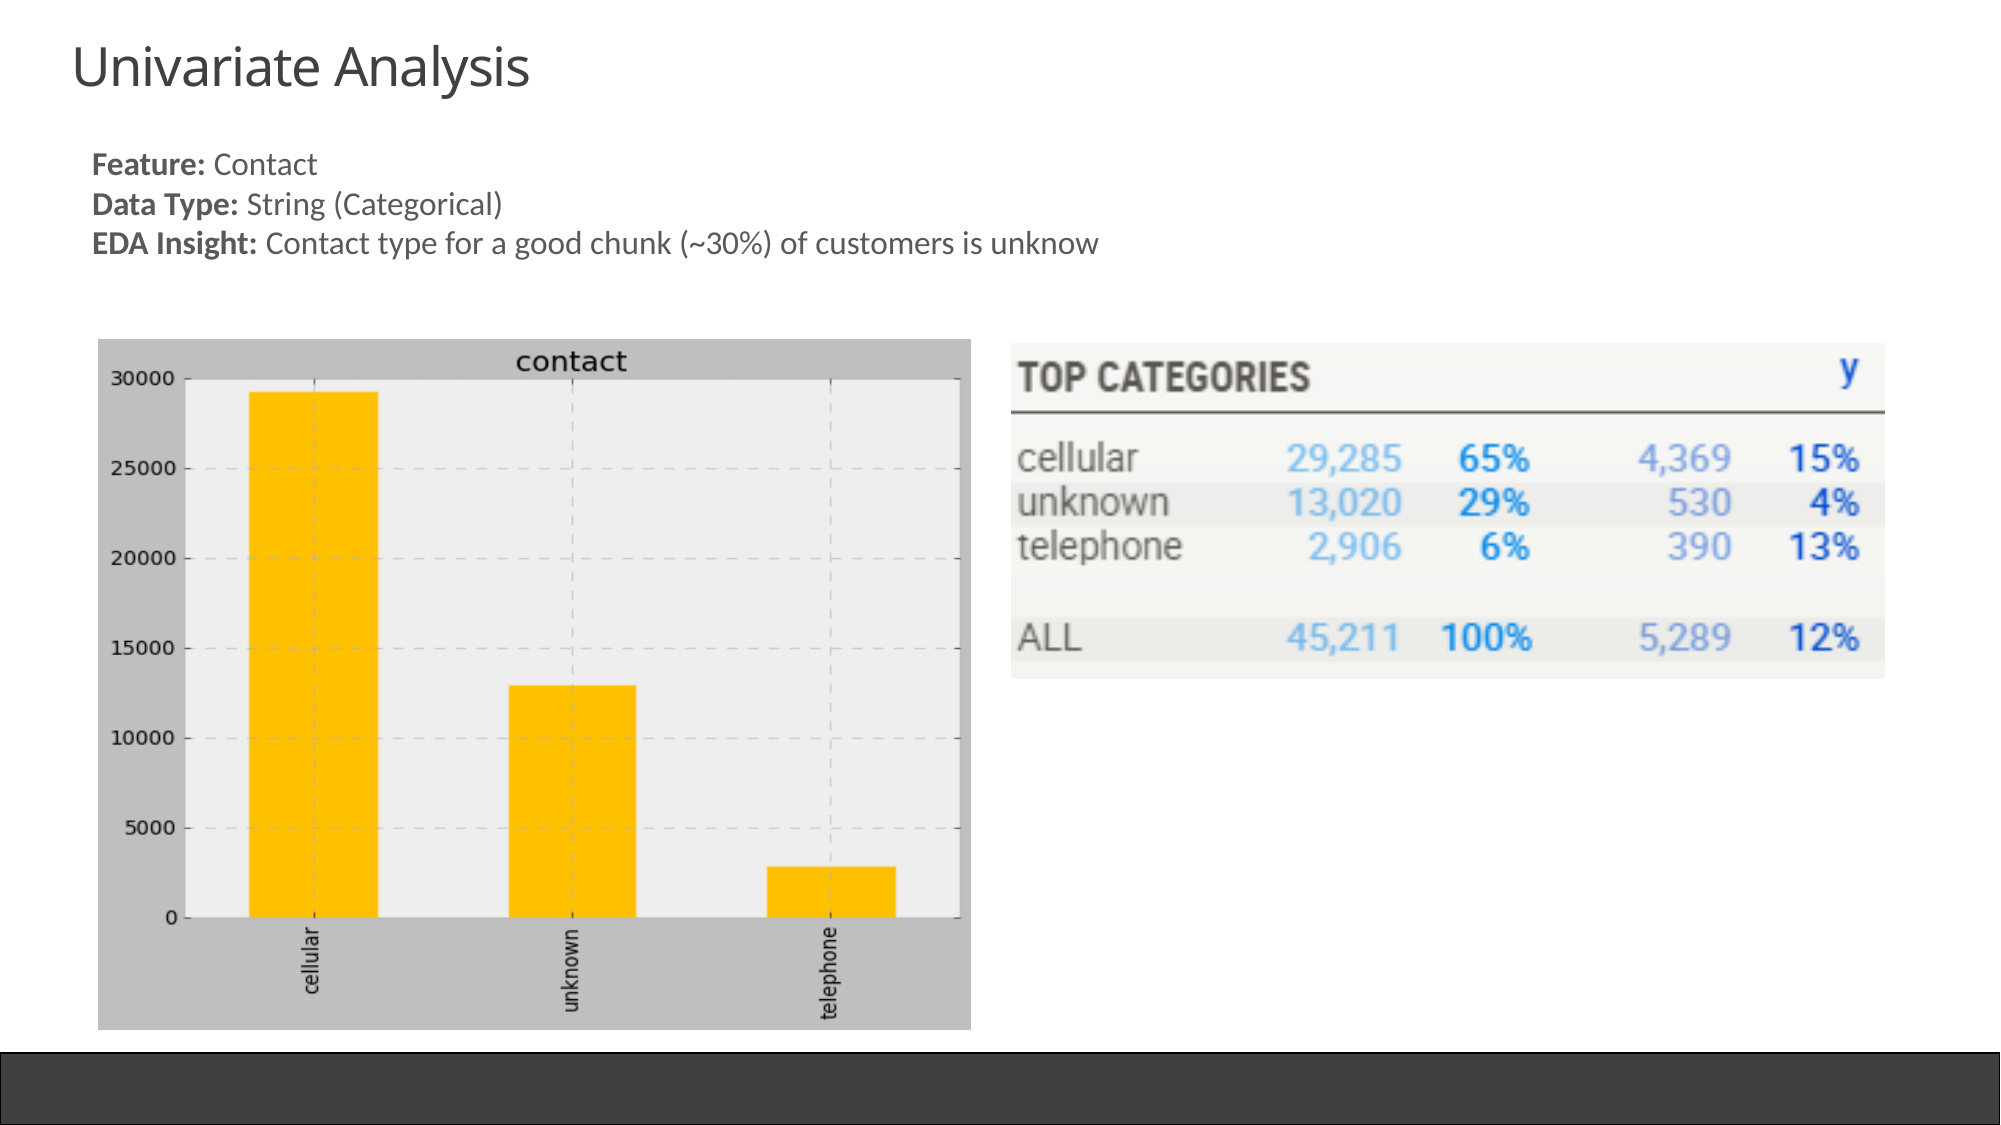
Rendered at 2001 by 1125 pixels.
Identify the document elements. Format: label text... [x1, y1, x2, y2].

picture [98, 339, 971, 1030]
picture [1011, 343, 1885, 679]
text_box Feature: Contact Data Type: String (Categorical) EDA Insight: Contact type for a good chunk (~30%) of customers is unknow [77, 134, 1904, 269]
text_box [0, 1052, 2000, 1125]
text_box Univariate Analysis [56, 32, 1707, 106]
